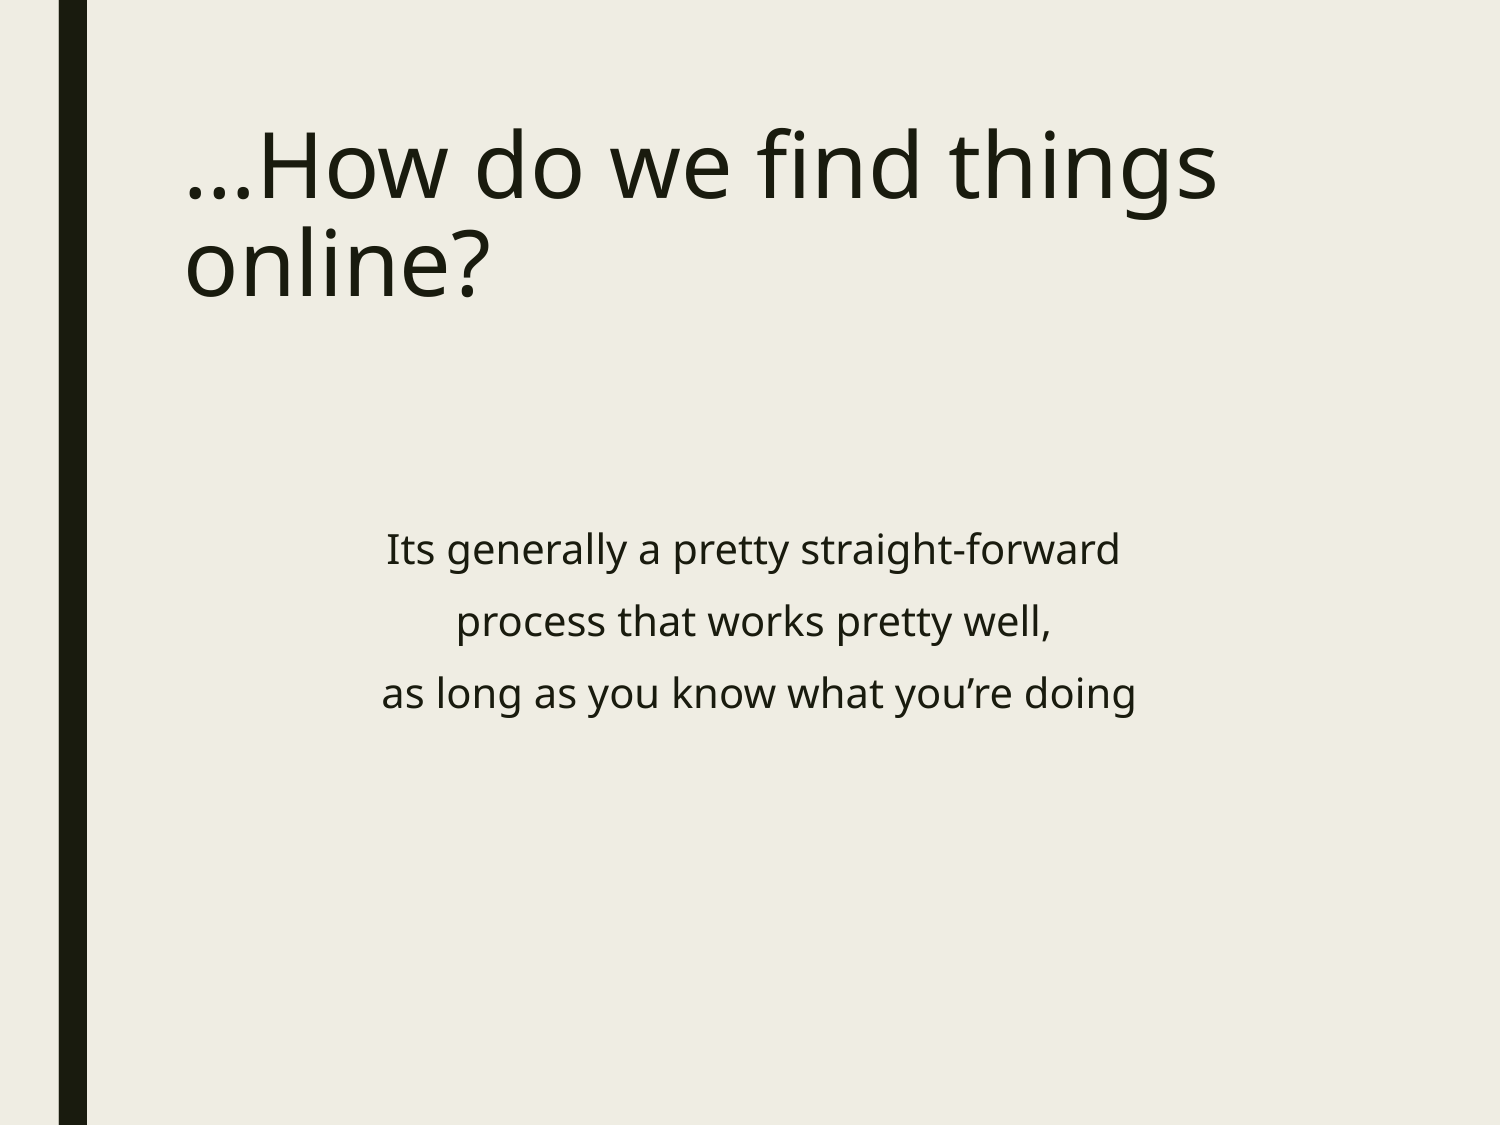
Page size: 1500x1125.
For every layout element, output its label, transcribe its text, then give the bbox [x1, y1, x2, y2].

title …How do we find things online? [168, 112, 1426, 357]
list Its generally a pretty straight-forward process that works pretty well, as long as you know what you’re doing [75, 299, 1425, 1018]
